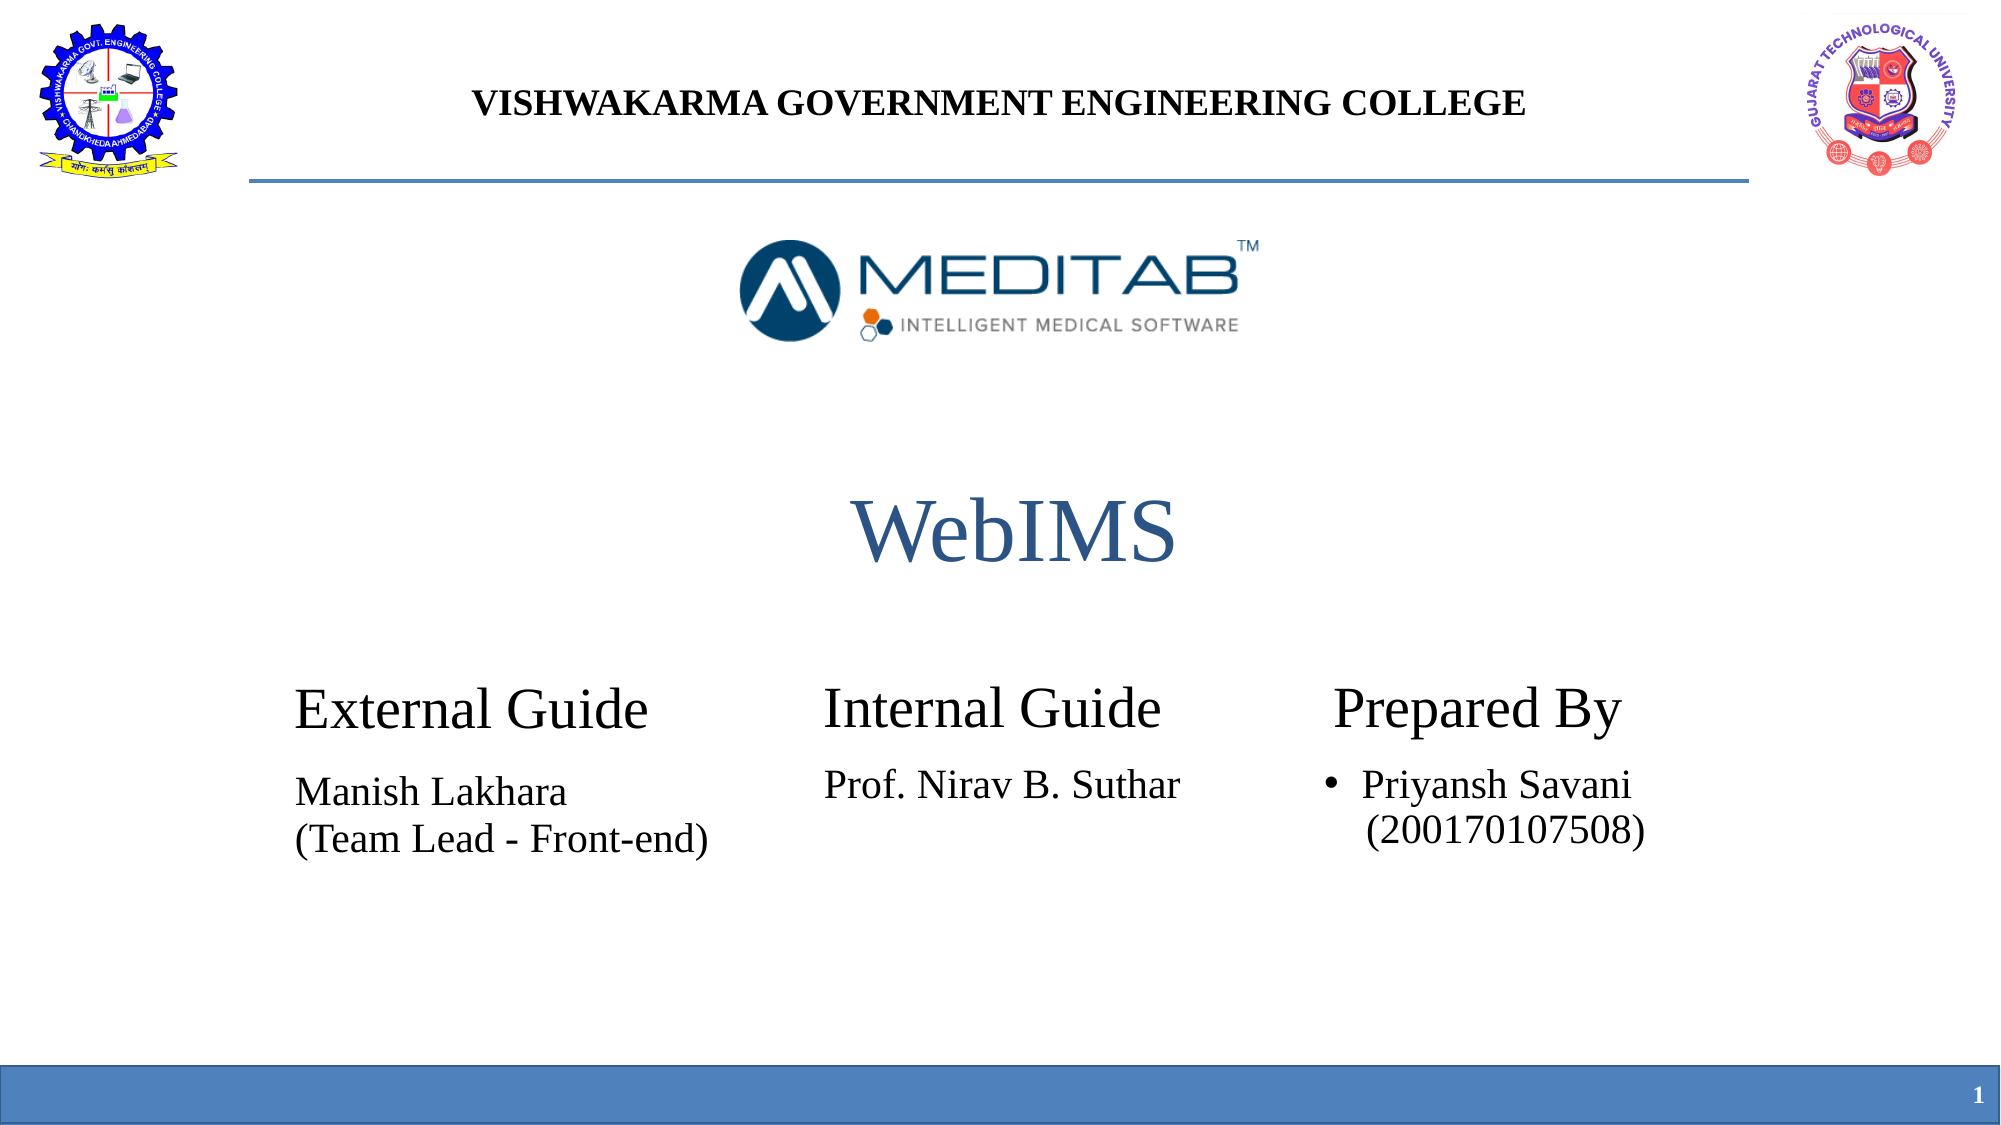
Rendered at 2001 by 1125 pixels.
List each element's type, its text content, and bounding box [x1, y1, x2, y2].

text_box VISHWAKARMA GOVERNMENT ENGINEERING COLLEGE [249, 70, 1750, 131]
picture [27, 19, 189, 182]
list Manish Lakhara (Team Lead - Front-end) [279, 754, 746, 1028]
text_box [0, 1066, 1550, 1124]
list Priyansh Savani (200170107508) [1309, 754, 1842, 1028]
list Internal Guide [809, 669, 1275, 740]
picture [1795, 13, 1969, 188]
list Prof. Nirav B. Suthar [809, 754, 1275, 1028]
slide_number ‹#› [1550, 1063, 2000, 1124]
list Prepared By [1318, 669, 1784, 740]
title WebIMS [265, 187, 1766, 589]
picture [739, 240, 1260, 342]
list External Guide [279, 671, 746, 740]
